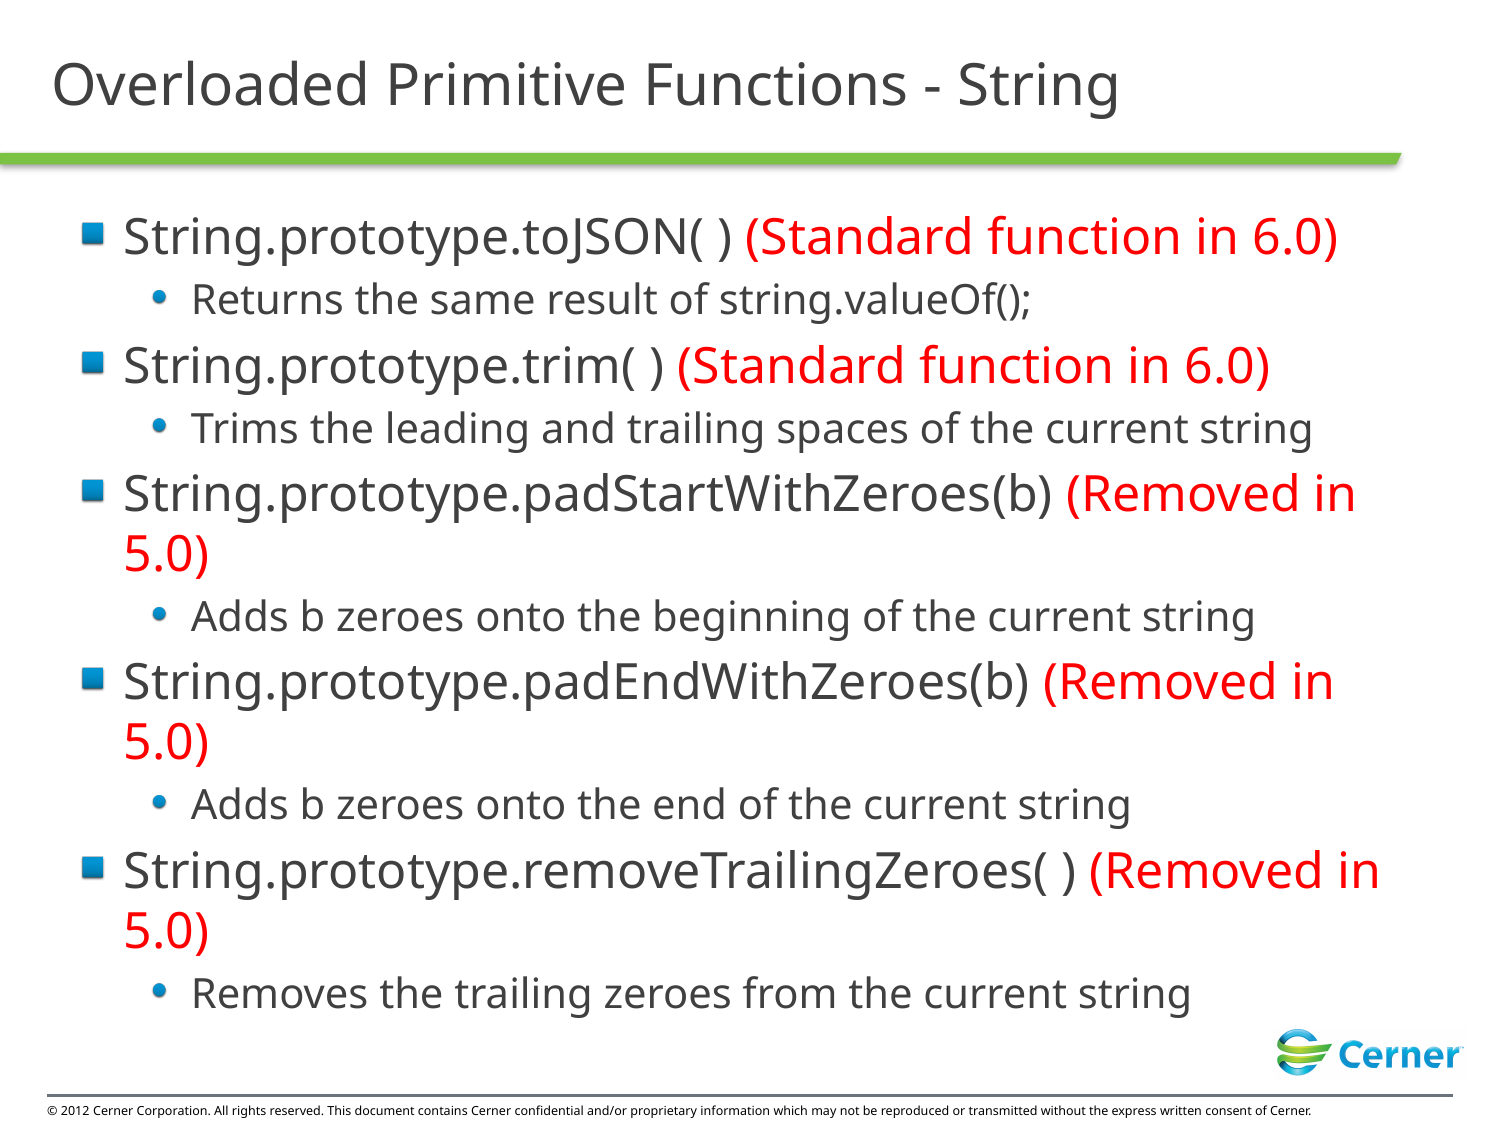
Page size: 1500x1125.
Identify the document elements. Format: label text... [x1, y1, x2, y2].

list String.prototype.toJSON( ) (Standard function in 6.0) Returns the same result of string.valueOf(); String.prototype.trim( ) (Standard function in 6.0) Trims the leading and trailing spaces of the current string String.prototype.padStartWithZeroes(b) (Removed in 5.0) Adds b zeroes onto the beginning of the current string String.prototype.padEndWithZeroes(b) (Removed in 5.0) Adds b zeroes onto the end of the current string String.prototype.removeTrailingZeroes( ) (Removed in 5.0) Removes the trailing zeroes from the current string [62, 197, 1449, 976]
picture [77, 349, 108, 378]
picture [146, 414, 172, 439]
picture [77, 854, 108, 883]
picture [146, 791, 172, 815]
picture [146, 286, 172, 310]
title Overloaded Primitive Functions - String [37, 32, 1403, 133]
picture [77, 477, 108, 506]
picture [77, 220, 108, 249]
picture [1274, 1027, 1467, 1081]
picture [77, 665, 108, 694]
picture [146, 979, 172, 1004]
picture [146, 603, 172, 627]
